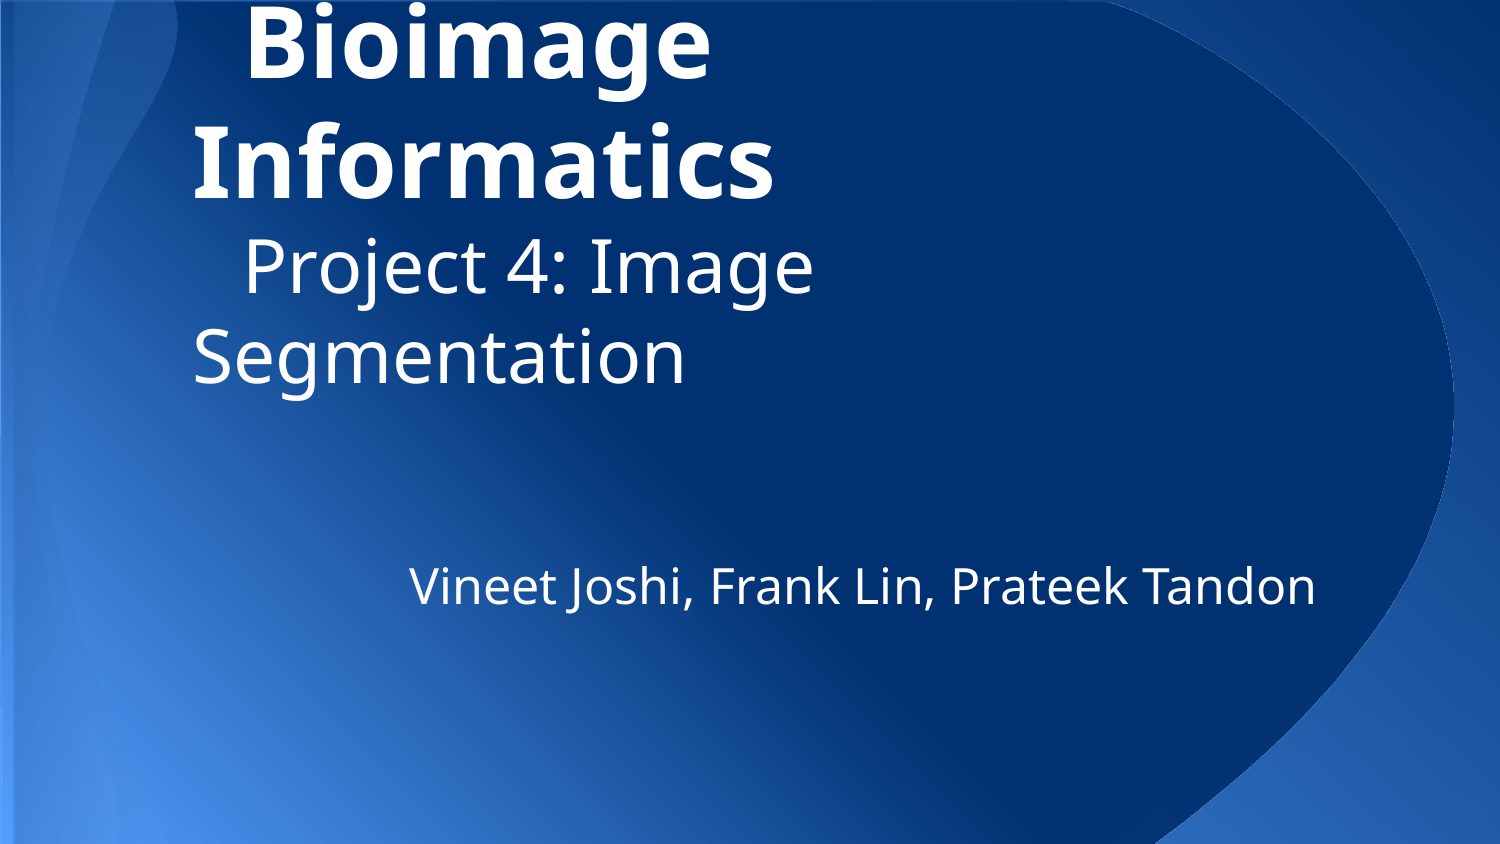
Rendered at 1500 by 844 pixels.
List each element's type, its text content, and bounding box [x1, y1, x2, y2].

subtitle Vineet Joshi, Frank Lin, Prateek Tandon [178, 539, 1333, 654]
title Bioimage Informatics Project 4: Image Segmentation [177, 232, 1335, 414]
